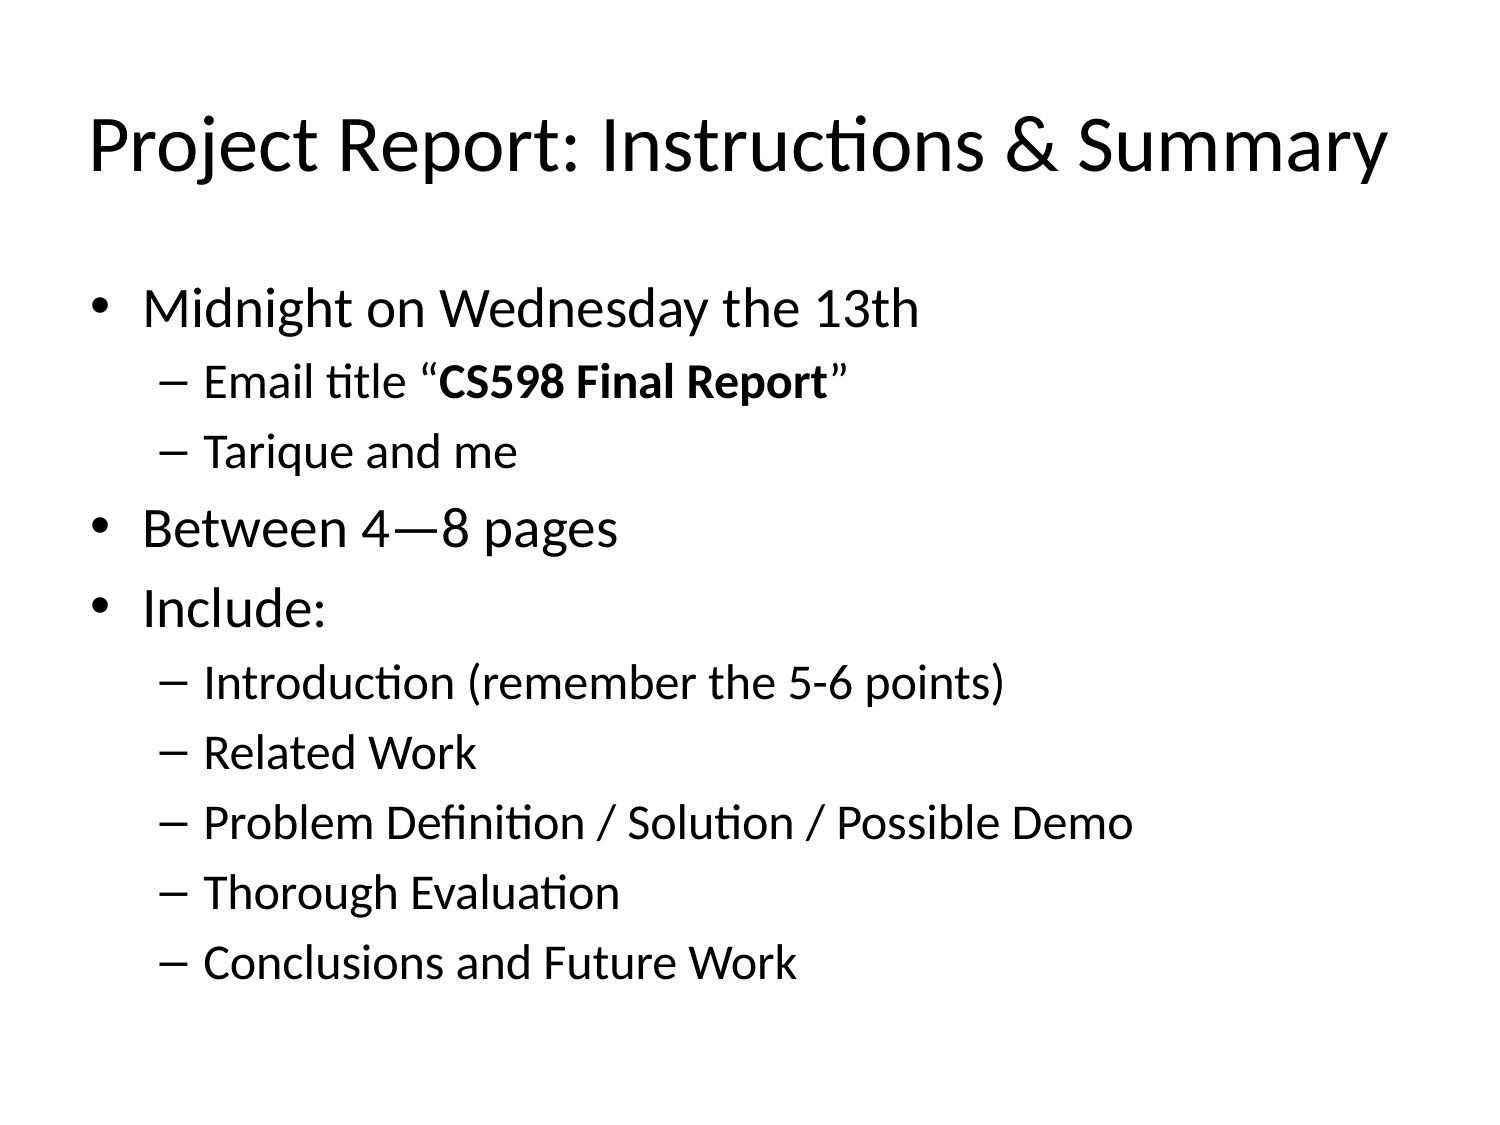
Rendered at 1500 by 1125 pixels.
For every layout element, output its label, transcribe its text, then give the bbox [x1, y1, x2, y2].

list Midnight on Wednesday the 13th Email title “CS598 Final Report” Tarique and me Between 4—8 pages Include: Introduction (remember the 5-6 points) Related Work Problem Definition / Solution / Possible Demo Thorough Evaluation Conclusions and Future Work [75, 262, 1425, 1005]
title Project Report: Instructions & Summary [0, 45, 1490, 233]
